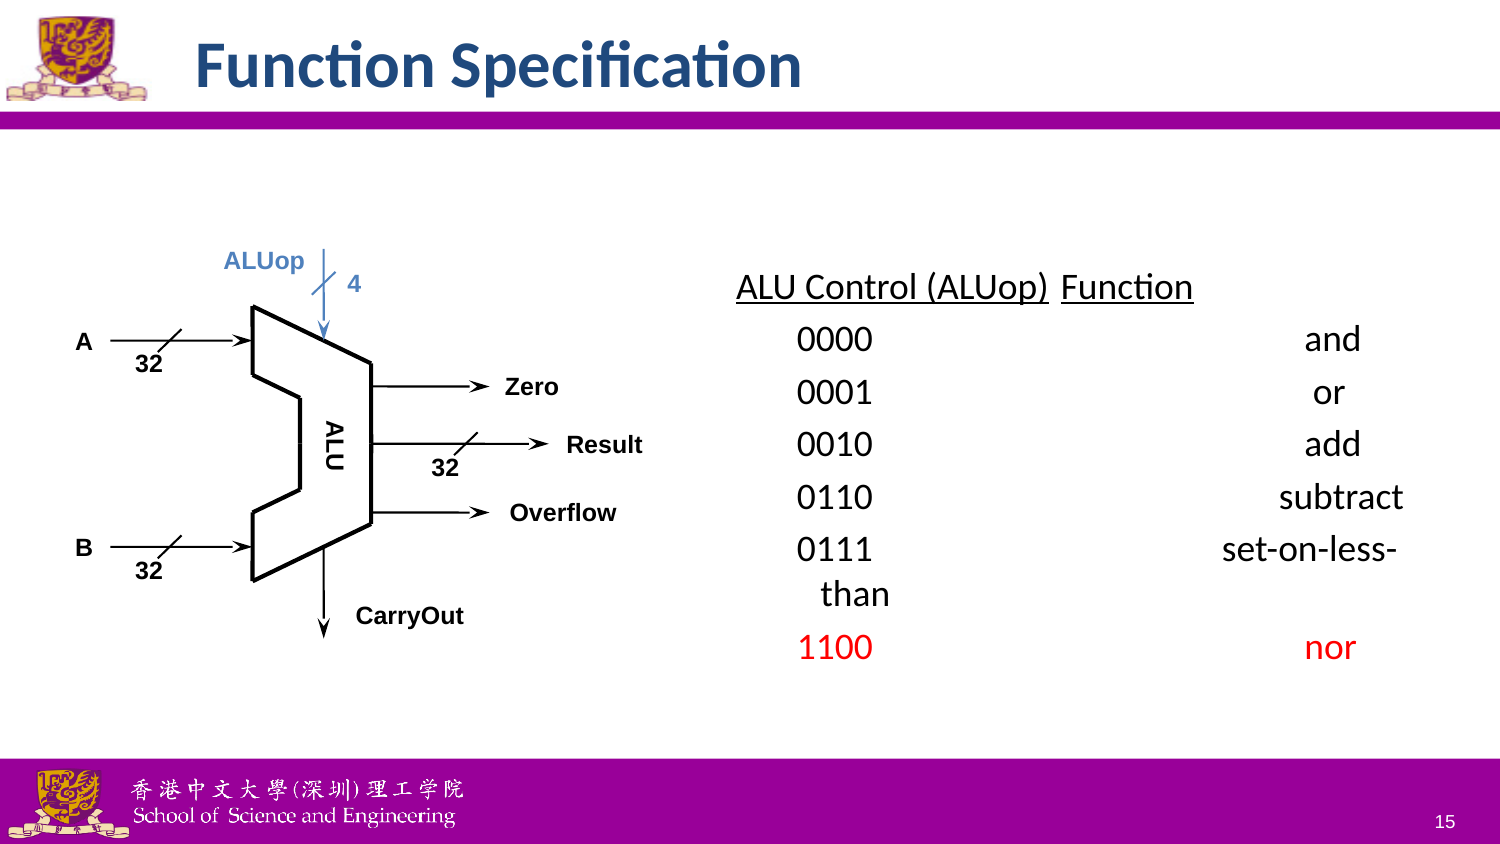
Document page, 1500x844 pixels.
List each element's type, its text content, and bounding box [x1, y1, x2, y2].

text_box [60, 238, 664, 646]
title Function Specification [180, 4, 1269, 117]
picture [7, 767, 463, 839]
slide_number 15 [1120, 802, 1471, 844]
picture [5, 15, 152, 101]
list ALU Control (ALUop) Function 0000 and 0001 or 0010 add 0110 subtract 0111 set-on-less-than 1100 nor [727, 258, 1414, 740]
